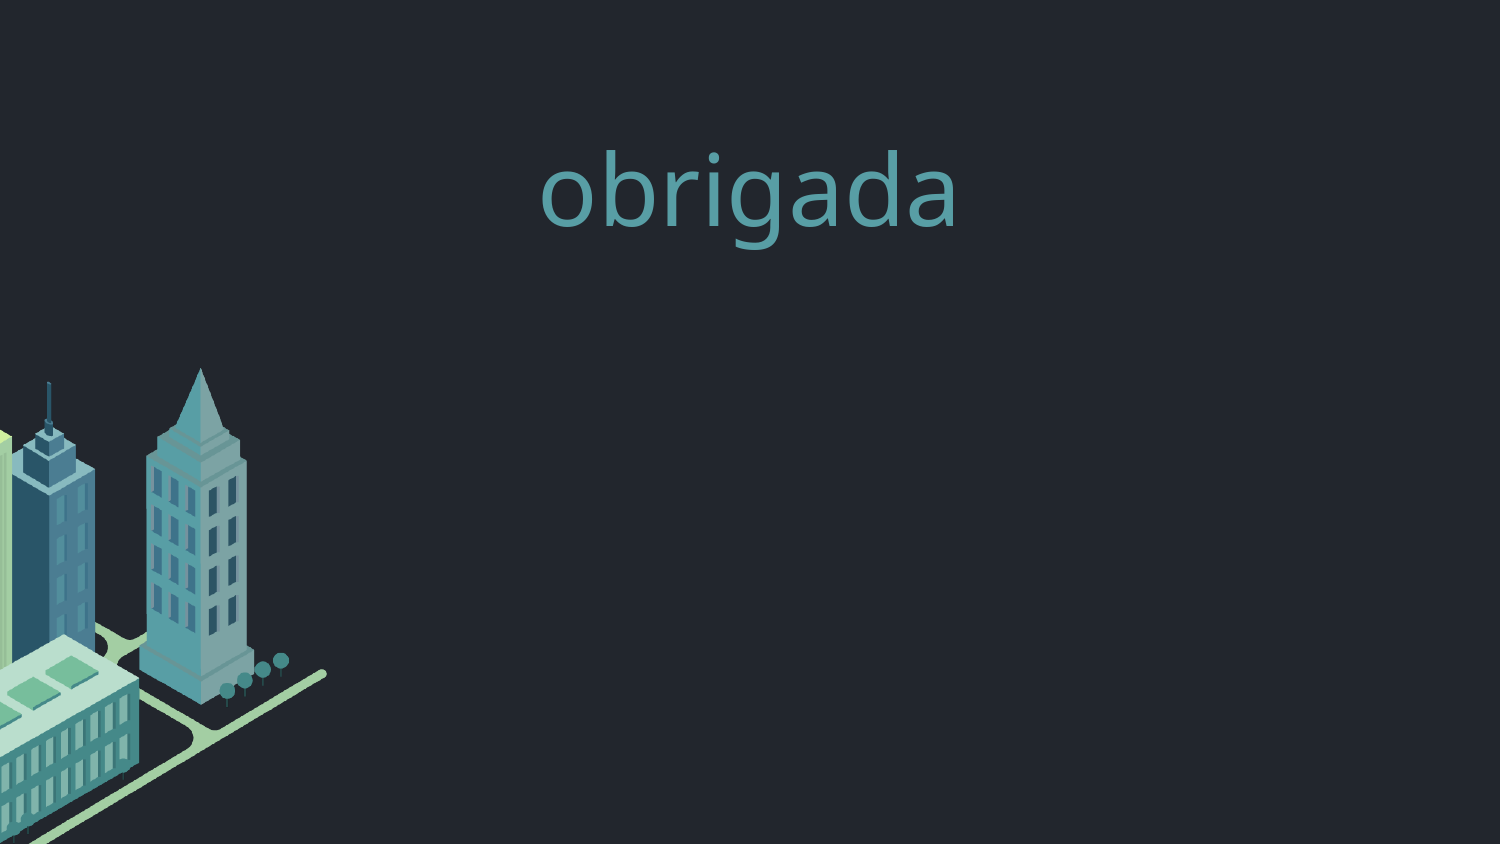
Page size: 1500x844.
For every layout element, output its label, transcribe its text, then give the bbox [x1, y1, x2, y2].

title obrigada [432, 126, 1068, 262]
picture [0, 246, 327, 844]
